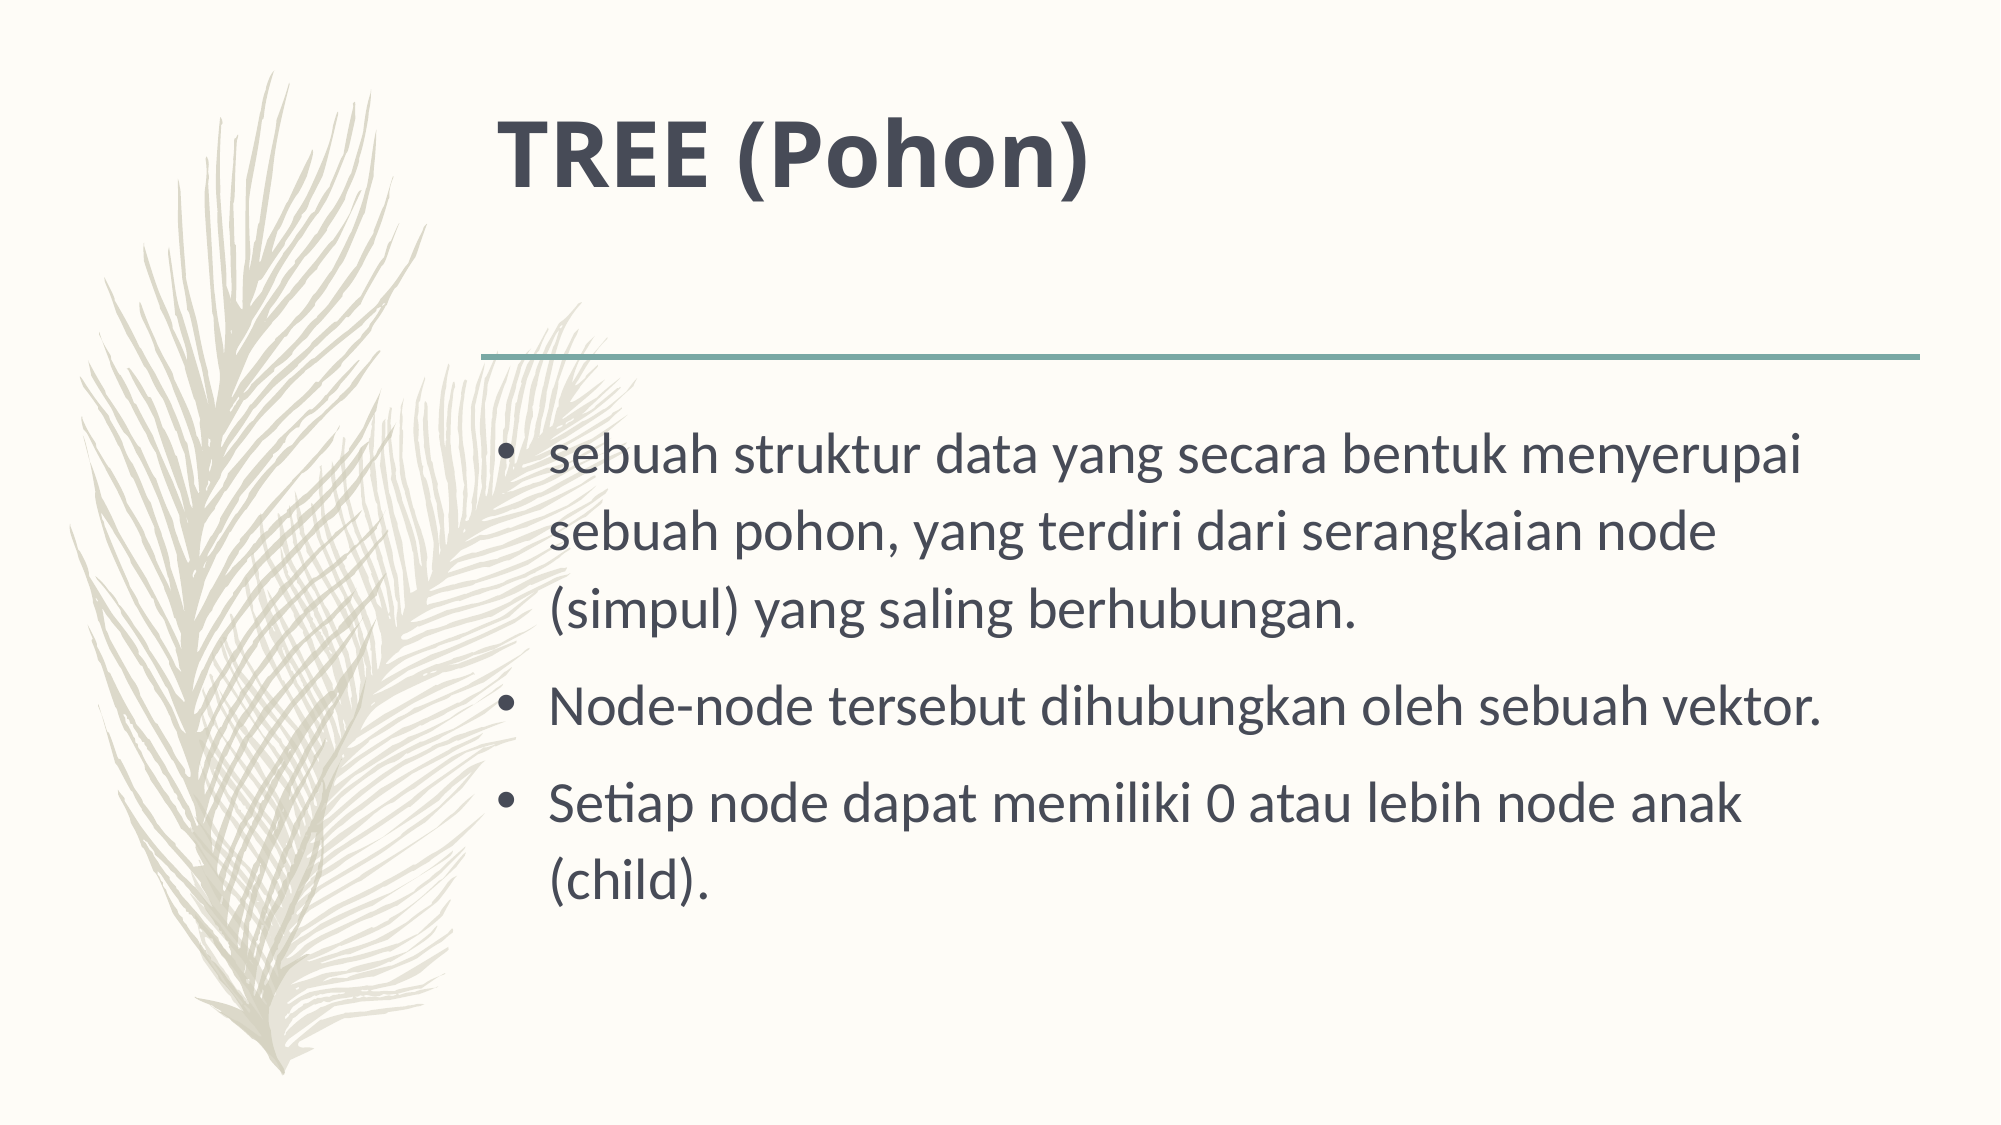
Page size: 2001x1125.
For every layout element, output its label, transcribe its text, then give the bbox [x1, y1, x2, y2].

title TREE (Pohon) [481, 93, 1920, 350]
list sebuah struktur data yang secara bentuk menyerupai sebuah pohon, yang terdiri dari serangkaian node (simpul) yang saling berhubungan. Node-node tersebut dihubungkan oleh sebuah vektor. Setiap node dapat memiliki 0 atau lebih node anak (child). [481, 399, 1920, 999]
